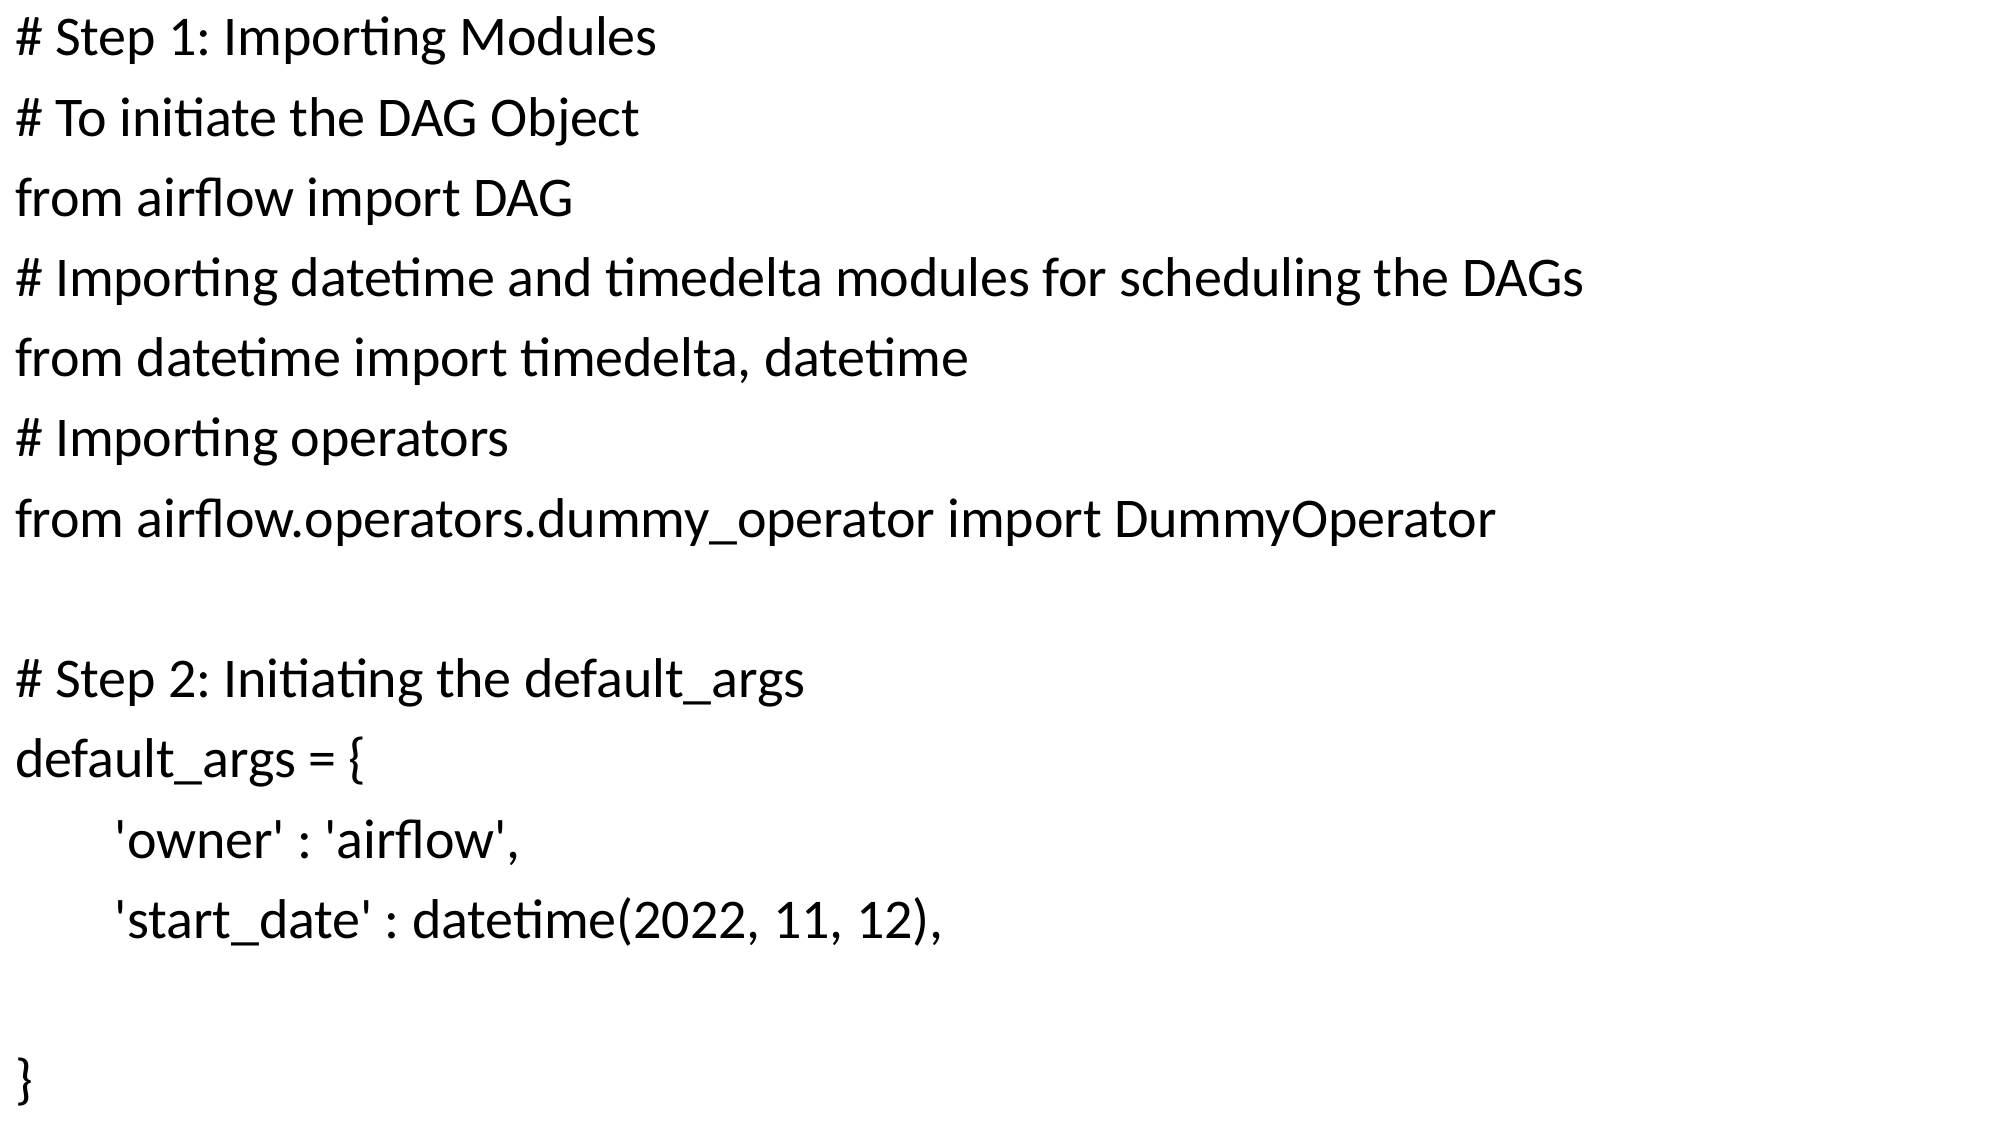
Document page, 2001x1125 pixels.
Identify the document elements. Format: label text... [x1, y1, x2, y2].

list # Step 1: Importing Modules # To initiate the DAG Object from airflow import DAG # Importing datetime and timedelta modules for scheduling the DAGs from datetime import timedelta, datetime # Importing operators from airflow.operators.dummy_operator import DummyOperator # Step 2: Initiating the default_args default_args = { 'owner' : 'airflow', 'start_date' : datetime(2022, 11, 12), } [0, 0, 1725, 1125]
